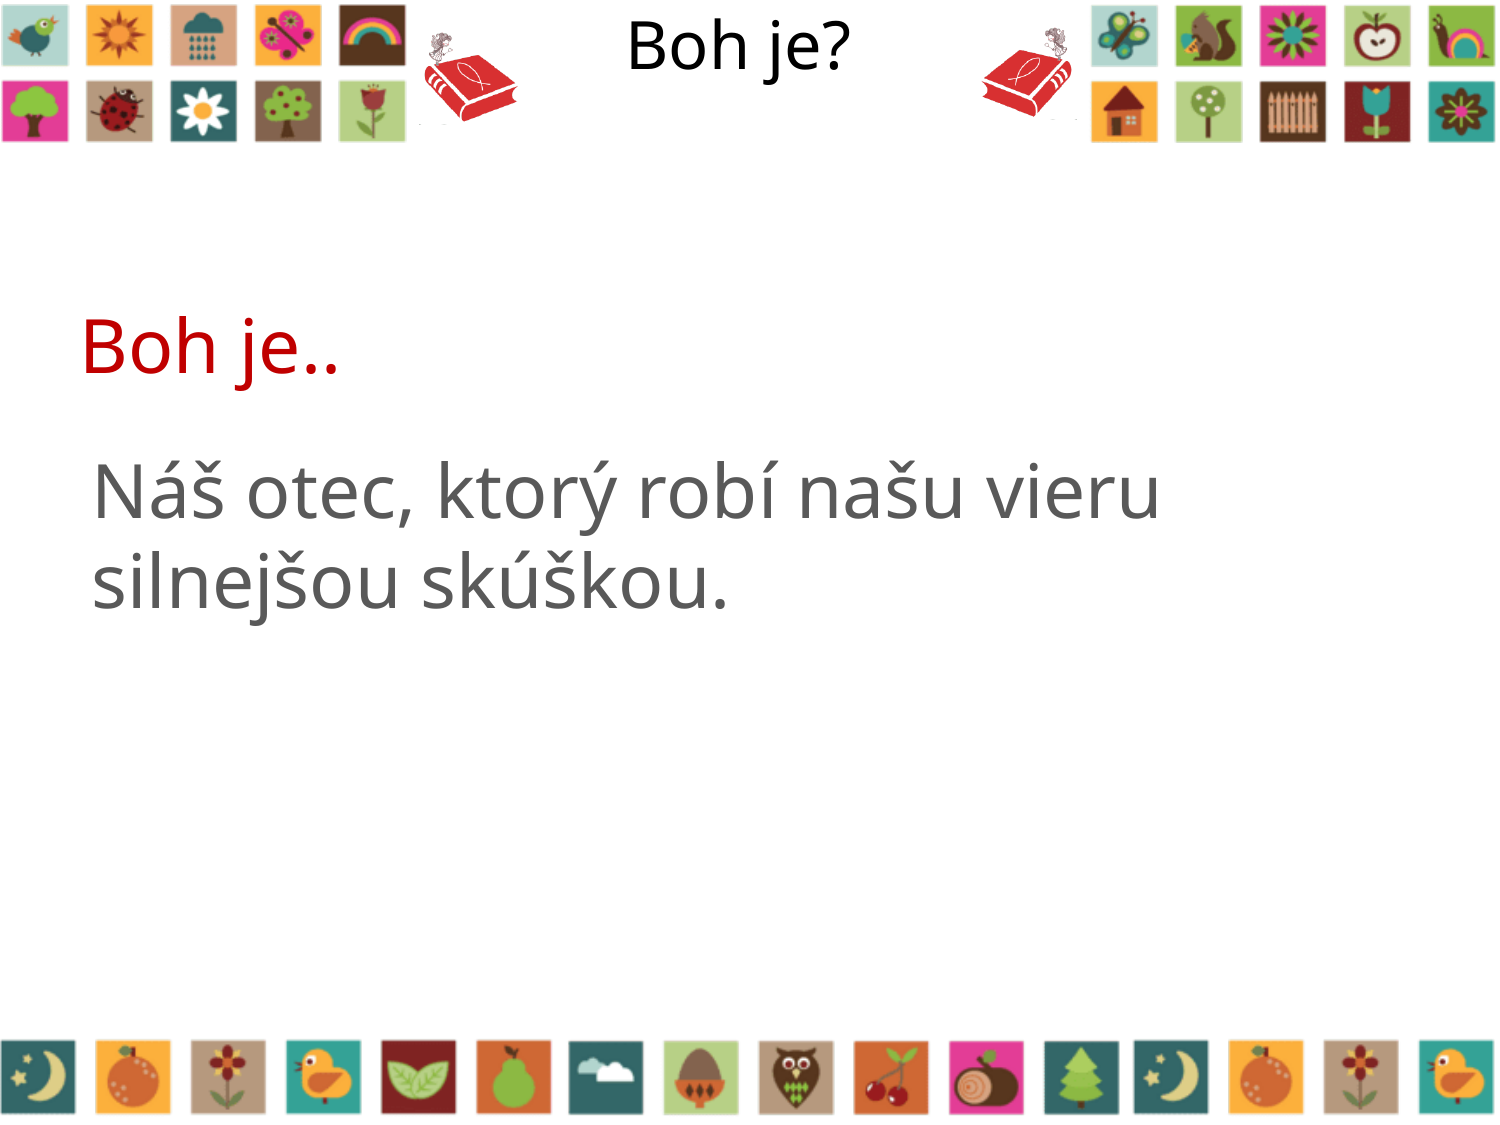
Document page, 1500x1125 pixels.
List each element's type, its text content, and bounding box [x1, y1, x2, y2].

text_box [0, 1028, 1500, 1118]
picture [950, 3, 1500, 150]
picture [0, 3, 550, 150]
text_box Náš otec, ktorý robí našu vieru silnejšou skúškou. [76, 436, 1424, 632]
text_box Boh je.. [64, 290, 1412, 396]
text_box Boh je? [414, 0, 1080, 91]
